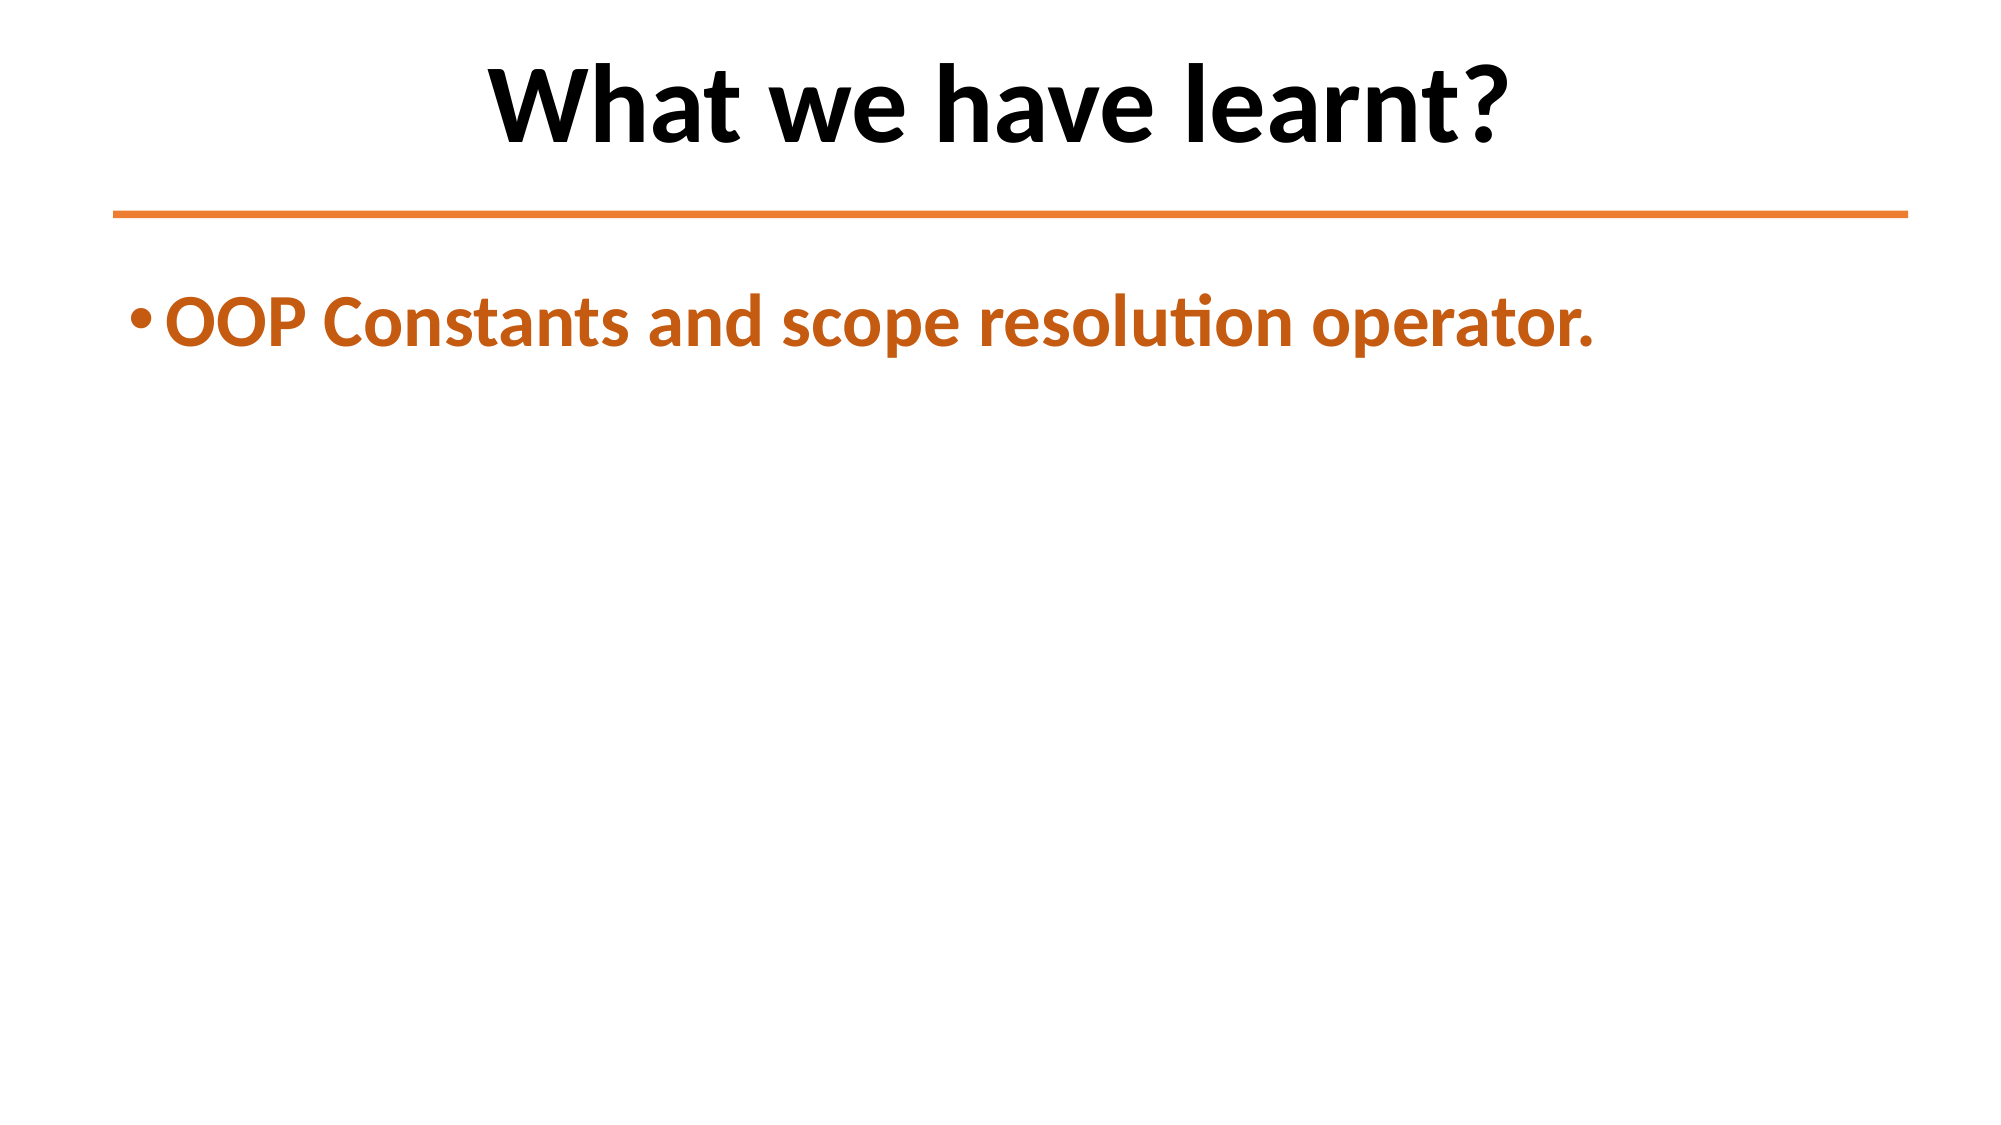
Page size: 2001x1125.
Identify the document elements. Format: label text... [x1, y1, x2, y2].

text_box [112, 210, 1909, 219]
list OOP Constants and scope resolution operator. [113, 274, 1839, 851]
title What we have learnt? [137, 0, 1863, 210]
